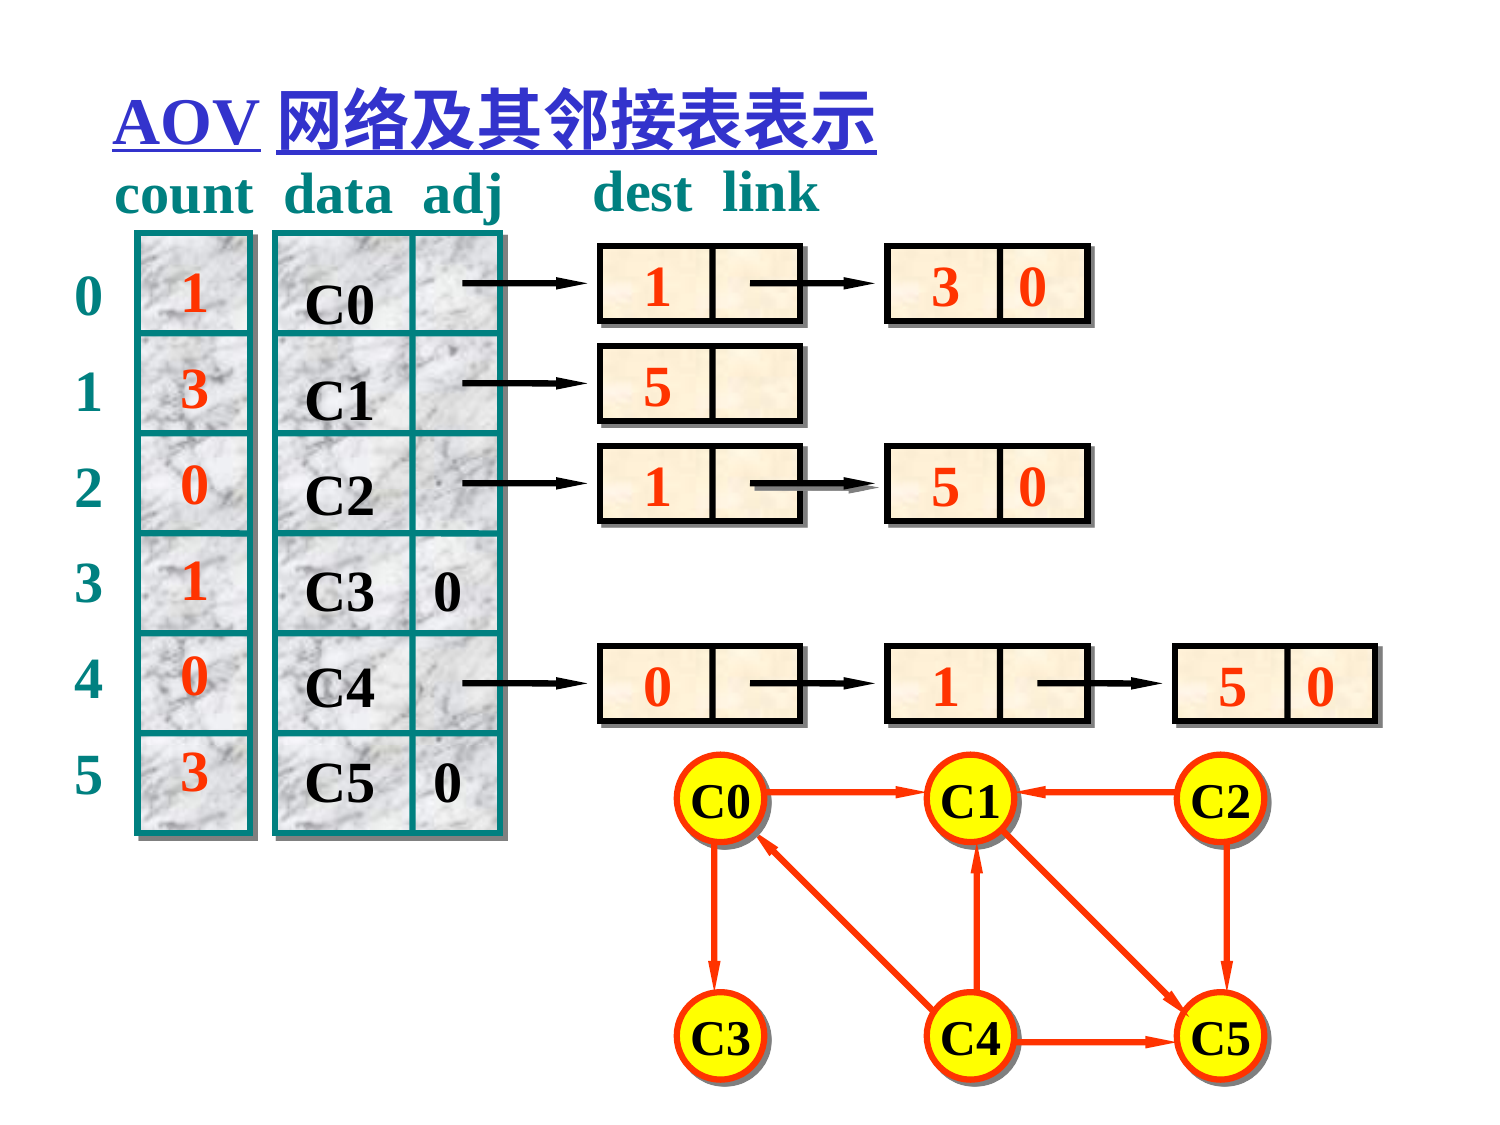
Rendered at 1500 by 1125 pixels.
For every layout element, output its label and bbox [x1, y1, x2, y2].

text_box [60, 236, 119, 814]
text_box [600, 645, 875, 721]
slide_number [1074, 1024, 1388, 1101]
text_box [887, 245, 1088, 321]
text_box [600, 245, 875, 321]
text_box [97, 70, 893, 834]
text_box [1175, 645, 1375, 721]
text_box [676, 754, 1265, 1080]
text_box [600, 345, 800, 421]
text_box [887, 645, 1163, 721]
text_box [600, 445, 875, 521]
text_box [887, 445, 1088, 521]
